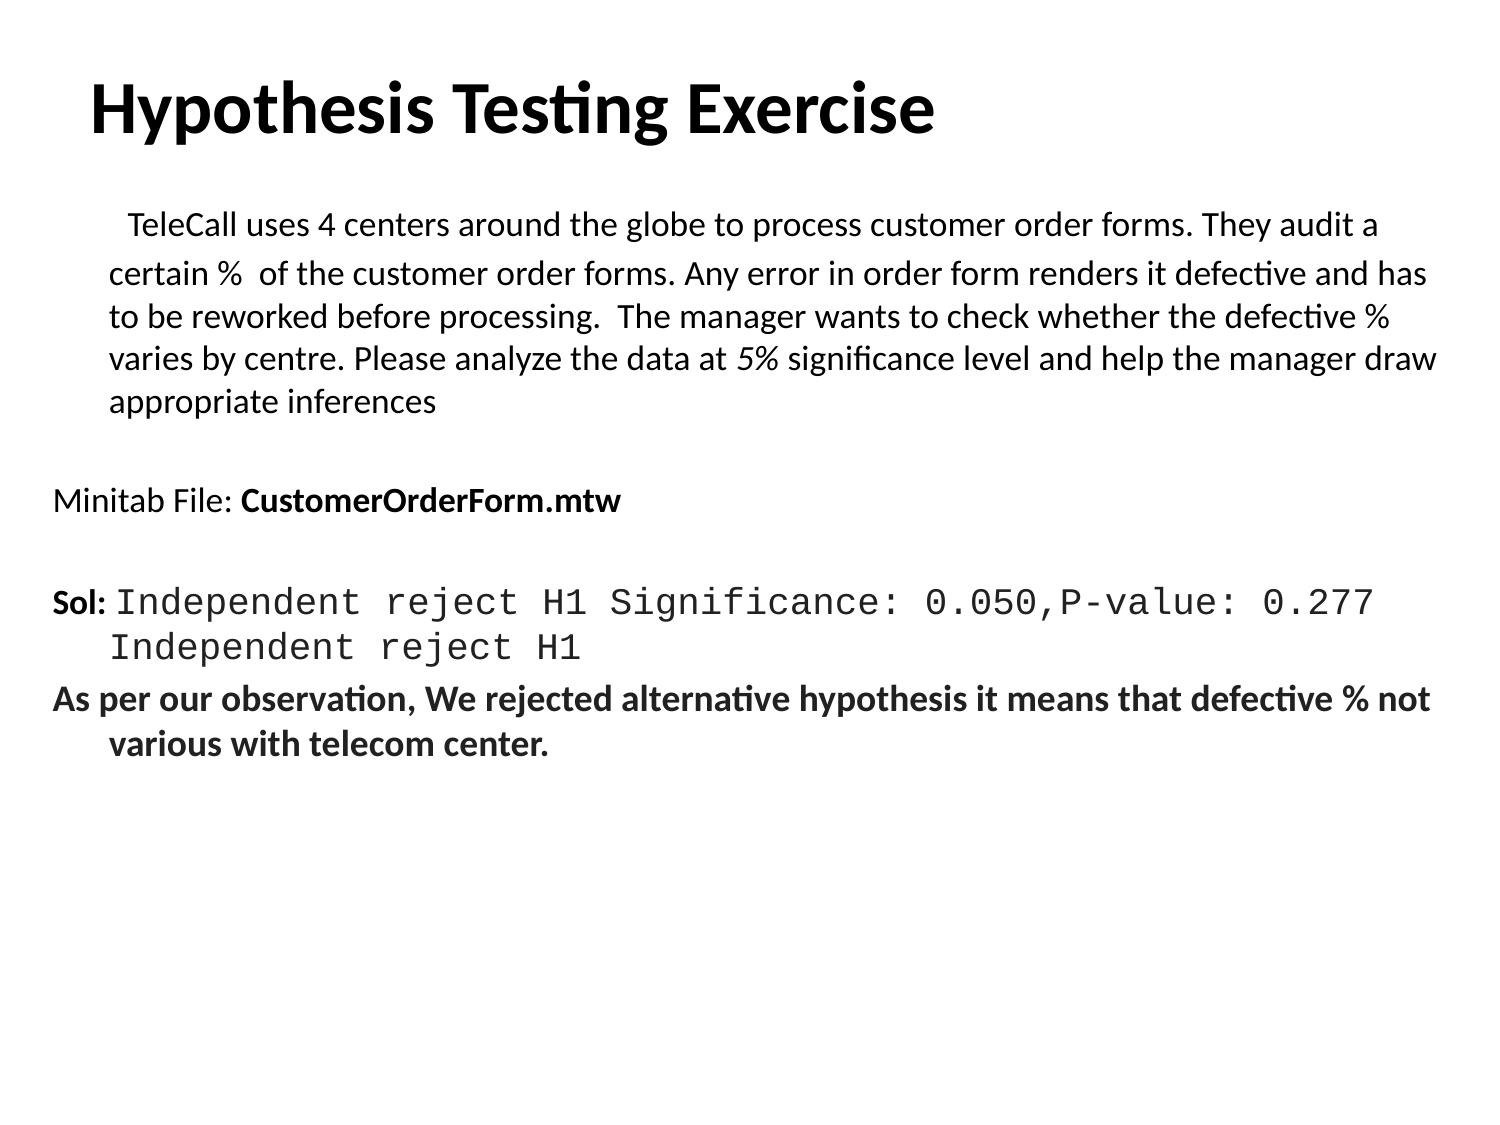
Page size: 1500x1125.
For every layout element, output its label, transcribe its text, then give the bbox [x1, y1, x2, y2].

list TeleCall uses 4 centers around the globe to process customer order forms. They audit a certain % of the customer order forms. Any error in order form renders it defective and has to be reworked before processing. The manager wants to check whether the defective % varies by centre. Please analyze the data at 5% significance level and help the manager draw appropriate inferences Minitab File: CustomerOrderForm.mtw Sol: Independent reject H1 Significance: 0.050,P-value: 0.277 Independent reject H1 As per our observation, We rejected alternative hypothesis it means that defective % not various with telecom center. [37, 162, 1475, 1075]
title Hypothesis Testing Exercise [75, 45, 1425, 162]
